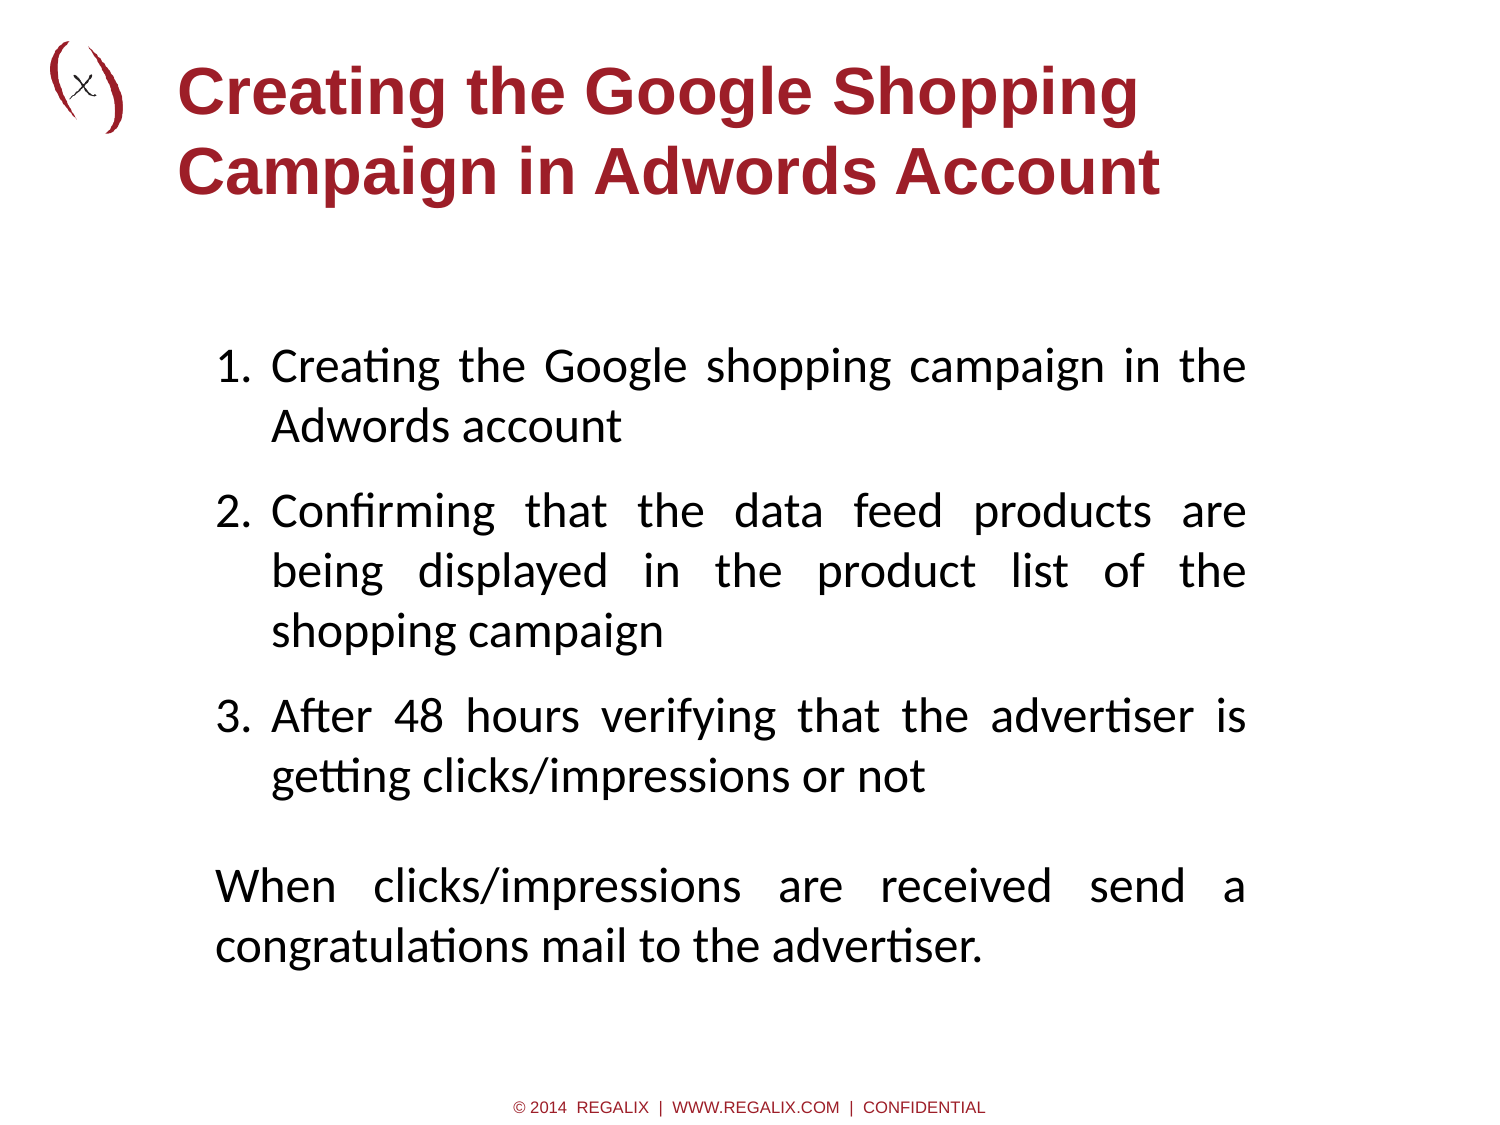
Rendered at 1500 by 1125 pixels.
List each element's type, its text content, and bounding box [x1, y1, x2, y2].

title Creating the Google Shopping Campaign in Adwords Account [162, 75, 1300, 180]
picture [50, 41, 123, 134]
text_box Creating the Google shopping campaign in the Adwords account Confirming that the data feed products are being displayed in the product list of the shopping campaign After 48 hours verifying that the advertiser is getting clicks/impressions or not When clicks/impressions are received send a congratulations mail to the advertiser. [199, 324, 1263, 815]
